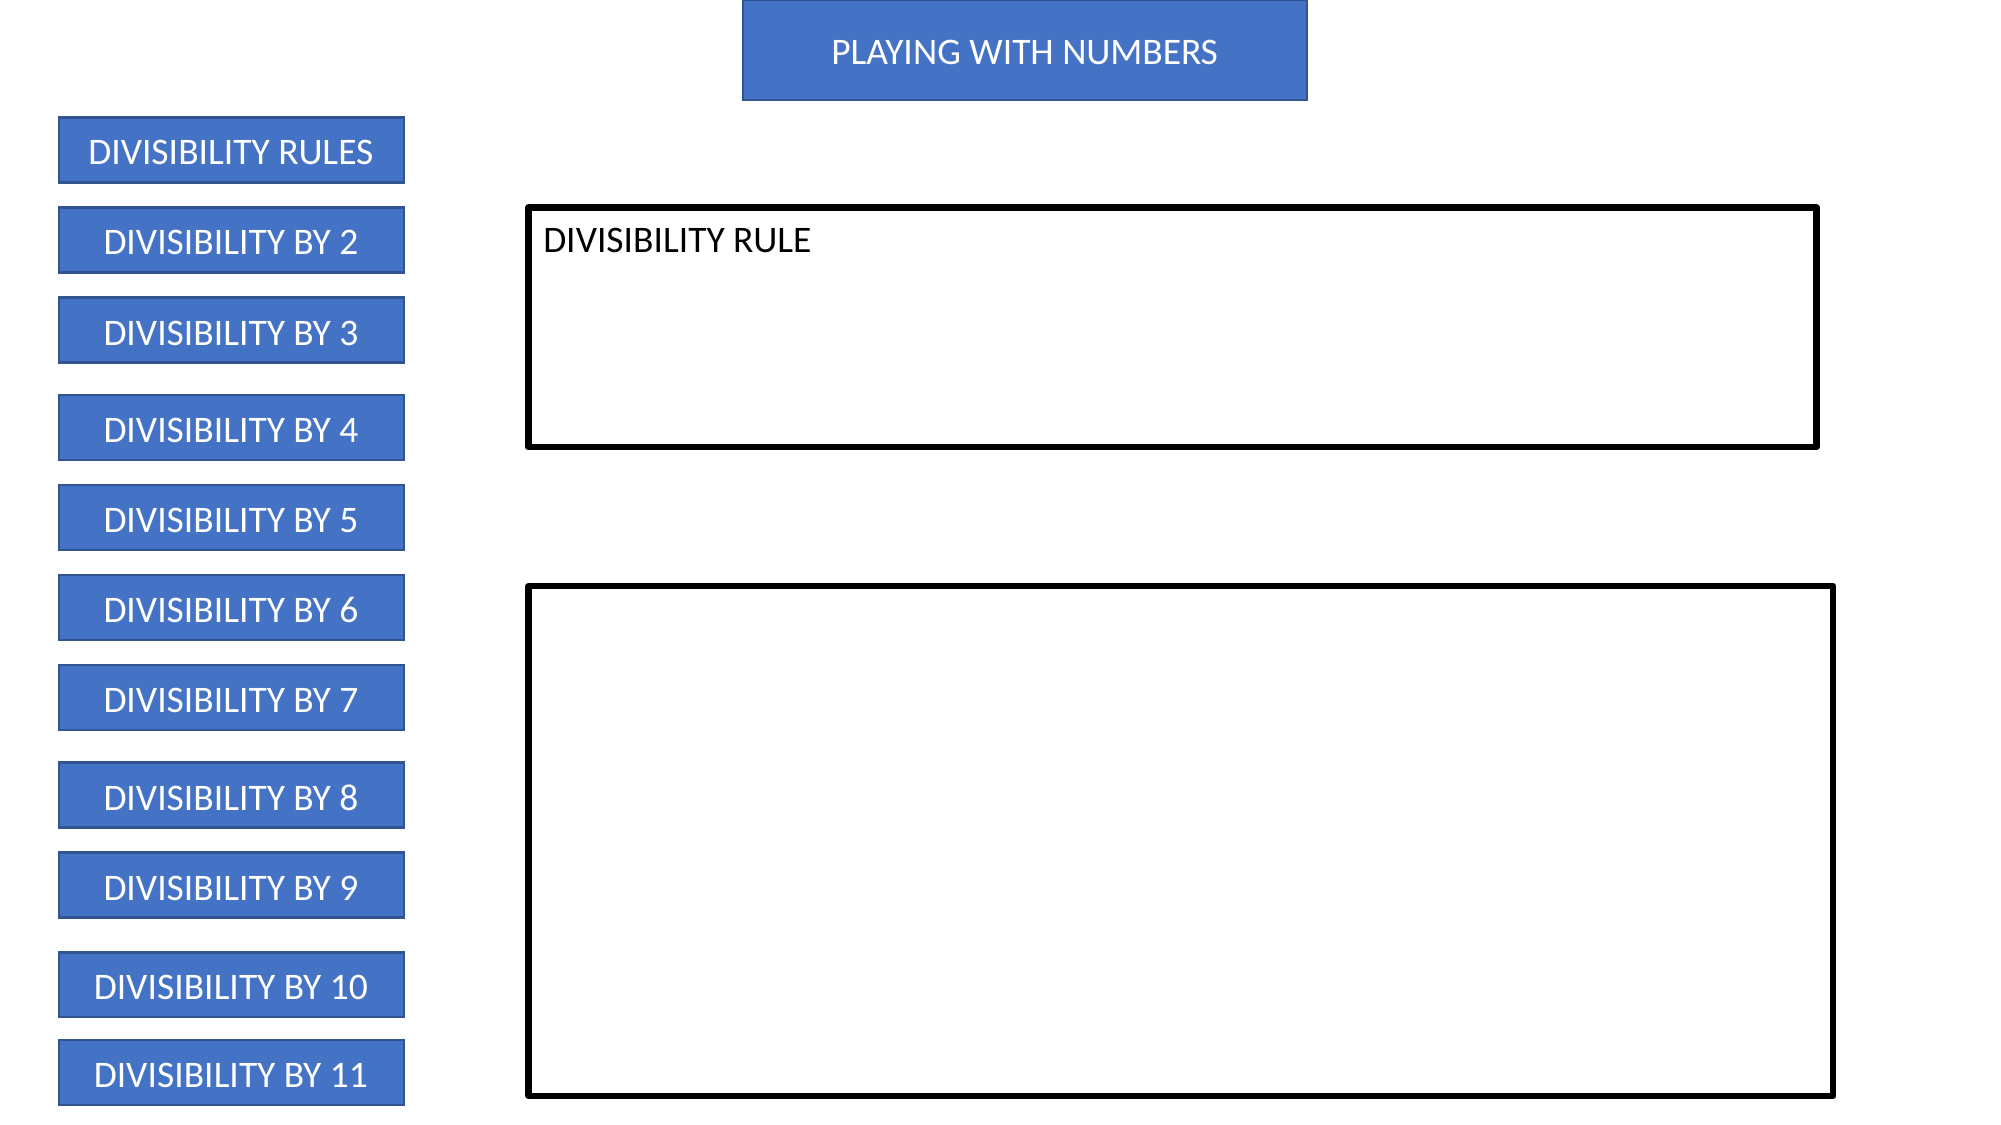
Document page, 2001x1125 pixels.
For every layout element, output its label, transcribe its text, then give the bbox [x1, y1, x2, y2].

text_box DIVISIBILITY BY 9 [58, 851, 405, 919]
text_box PLAYING WITH NUMBERS [742, 0, 1308, 101]
text_box DIVISIBILITY BY 6 [58, 574, 405, 641]
text_box DIVISIBILITY BY 2 [58, 206, 405, 274]
text_box DIVISIBILITY BY 5 [58, 484, 405, 551]
text_box DIVISIBILITY BY 4 [58, 394, 405, 461]
text_box DIVISIBILITY RULES [58, 116, 405, 184]
text_box DIVISIBILITY BY 7 [58, 664, 405, 731]
text_box DIVISIBILITY BY 8 [58, 761, 405, 829]
text_box DIVISIBILITY BY 3 [58, 296, 405, 364]
text_box [528, 586, 1834, 1096]
text_box DIVISIBILITY BY 10 [58, 951, 405, 1018]
text_box DIVISIBILITY BY 11 [58, 1039, 405, 1106]
text_box DIVISIBILITY RULE [528, 207, 1817, 448]
